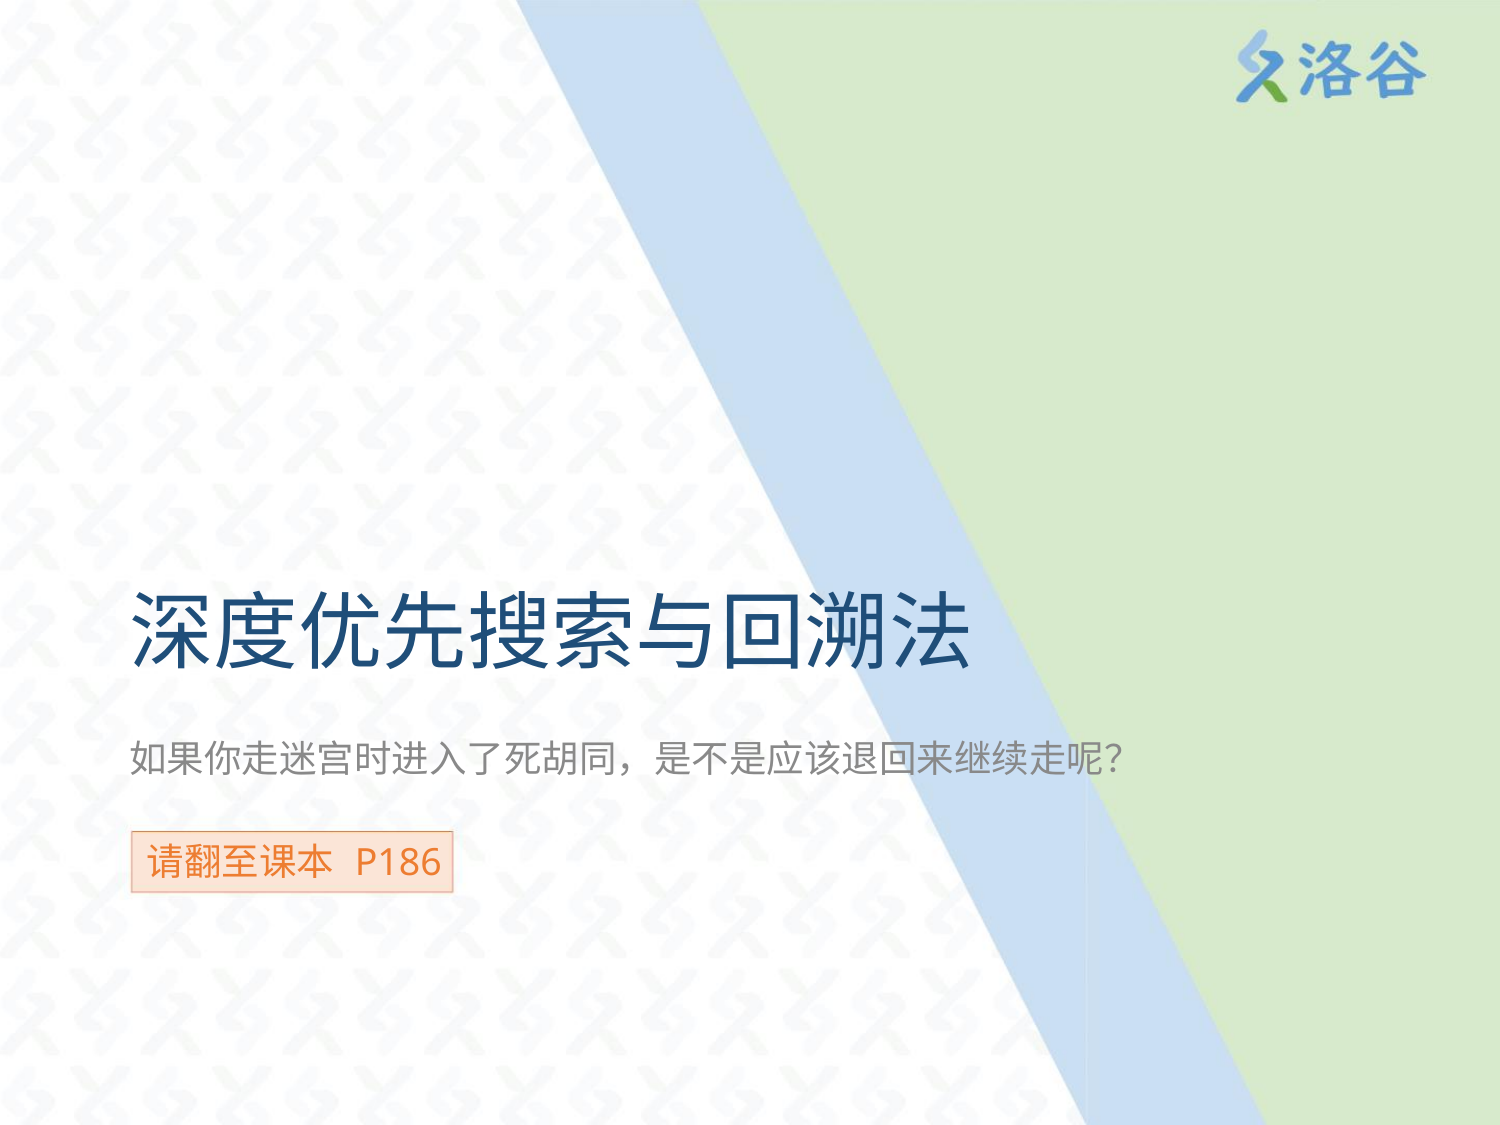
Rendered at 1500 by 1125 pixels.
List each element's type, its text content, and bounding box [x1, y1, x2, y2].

text_box 请翻至课本 P186 [146, 843, 450, 883]
text_box [0, 0, 1500, 1125]
text_box 如果你走迷宫时进入了死胡同，是不是应该退回来继续走呢？ [129, 741, 1167, 781]
text_box 深度优先搜索与回溯法 [129, 591, 1000, 680]
